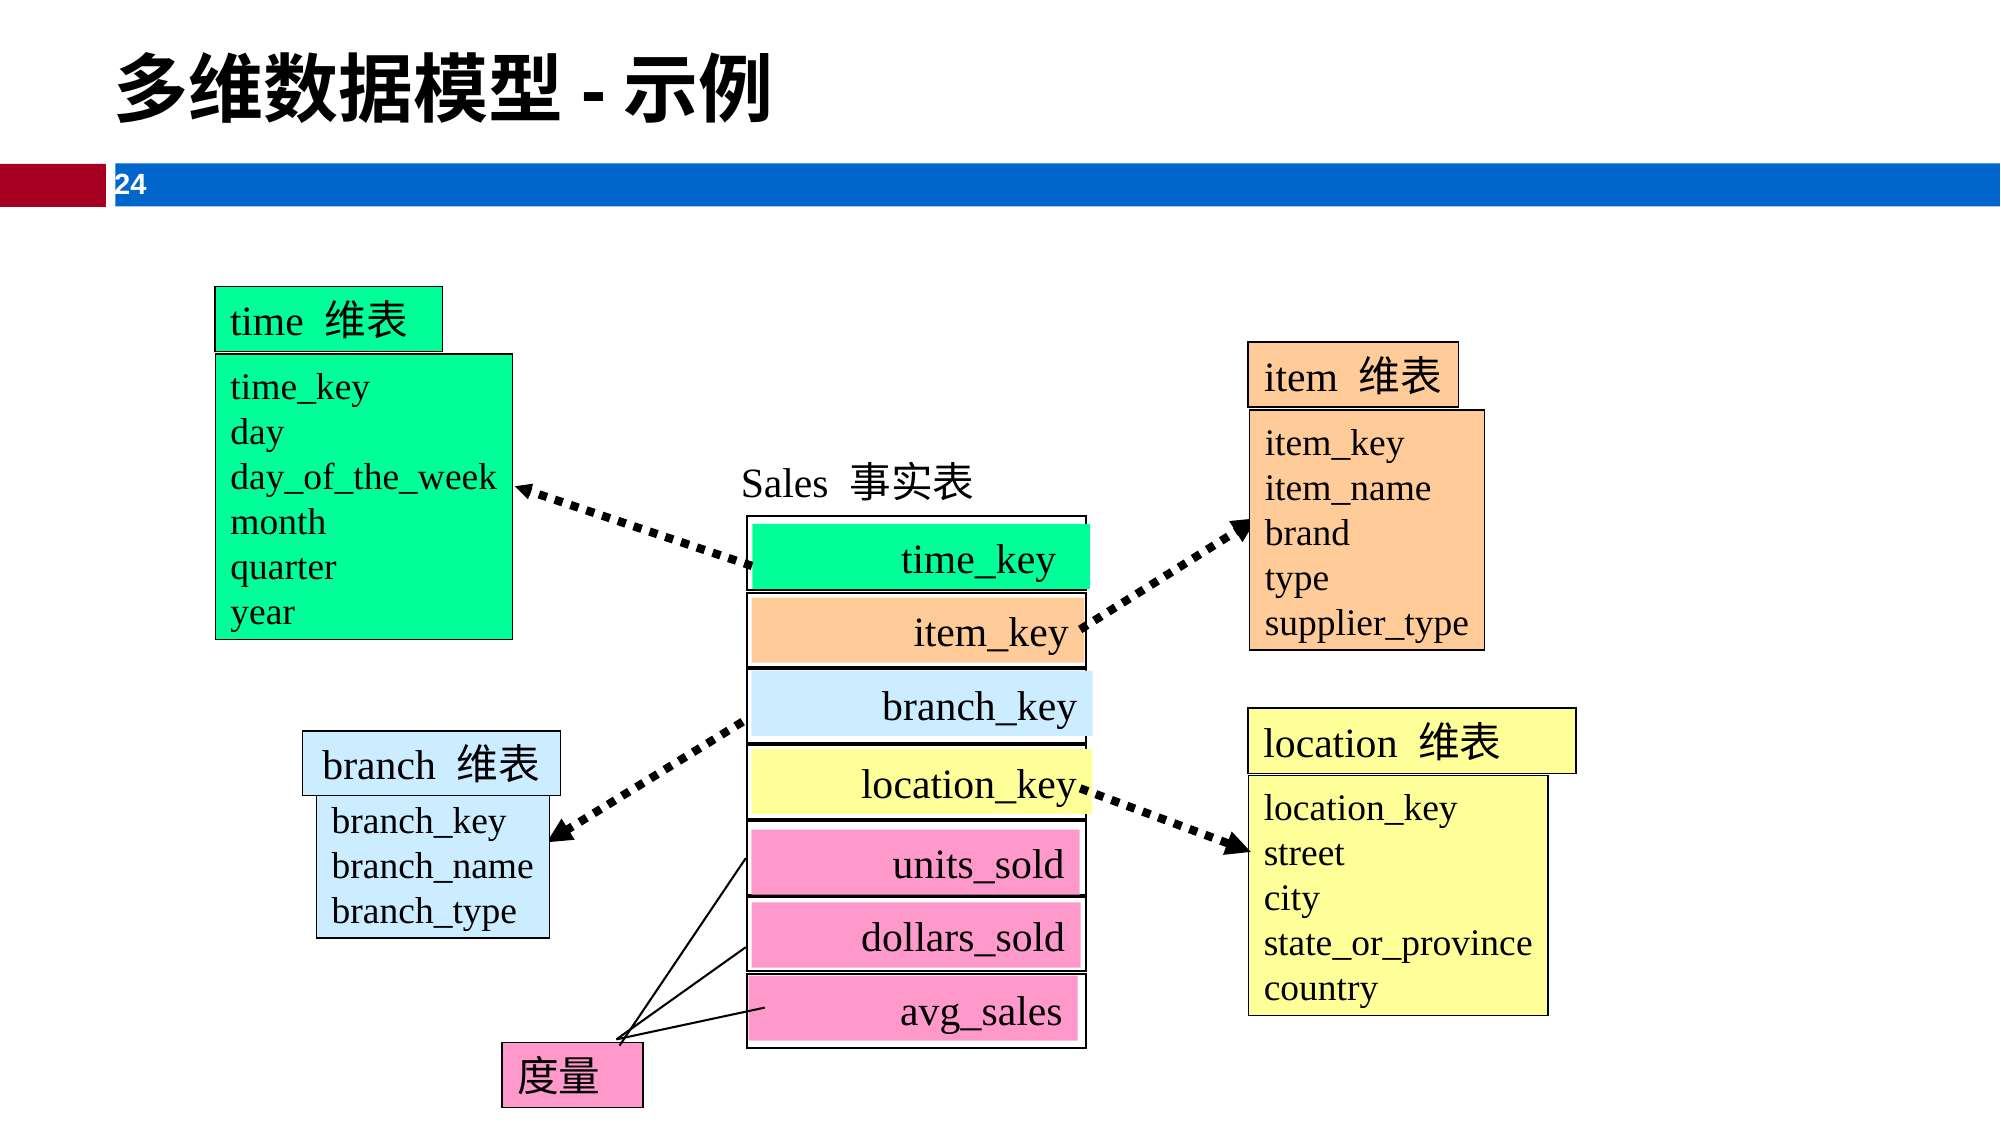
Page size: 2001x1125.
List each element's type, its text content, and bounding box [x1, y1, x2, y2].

text_box item 维表 [1247, 342, 1459, 407]
text_box [1217, 348, 1628, 1055]
text_box 多维数据模型-示例 [98, 15, 1529, 158]
text_box location_key [751, 748, 1093, 814]
text_box [550, 830, 564, 842]
text_box time 维表 [214, 286, 443, 352]
text_box [514, 484, 524, 493]
text_box [746, 897, 1086, 972]
text_box [746, 973, 1086, 1048]
text_box [1237, 841, 1251, 854]
text_box 度量 [502, 1042, 644, 1108]
text_box [746, 592, 1086, 667]
text_box units_sold [751, 829, 1080, 895]
text_box branch_key [751, 670, 1093, 736]
text_box time_key day day_of_the_week month quarter year [215, 354, 513, 640]
text_box [746, 516, 1086, 565]
text_box [746, 565, 1086, 591]
text_box [746, 744, 1086, 820]
text_box item_key [751, 597, 1085, 663]
text_box branch 维表 [302, 730, 561, 796]
text_box branch_key branch_name branch_type [316, 796, 550, 939]
text_box avg_sales [748, 975, 1078, 1041]
text_box time_key [752, 523, 1090, 589]
text_box [746, 821, 1086, 896]
text_box Sales 事实表 [725, 447, 990, 513]
text_box item_key item_name brand type supplier_type [1249, 409, 1485, 651]
text_box [746, 668, 1086, 743]
text_box location 维表 [1248, 708, 1577, 774]
text_box [1239, 519, 1249, 530]
text_box location_key street city state_or_province country [1248, 775, 1549, 1016]
text_box dollars_sold [751, 902, 1081, 968]
